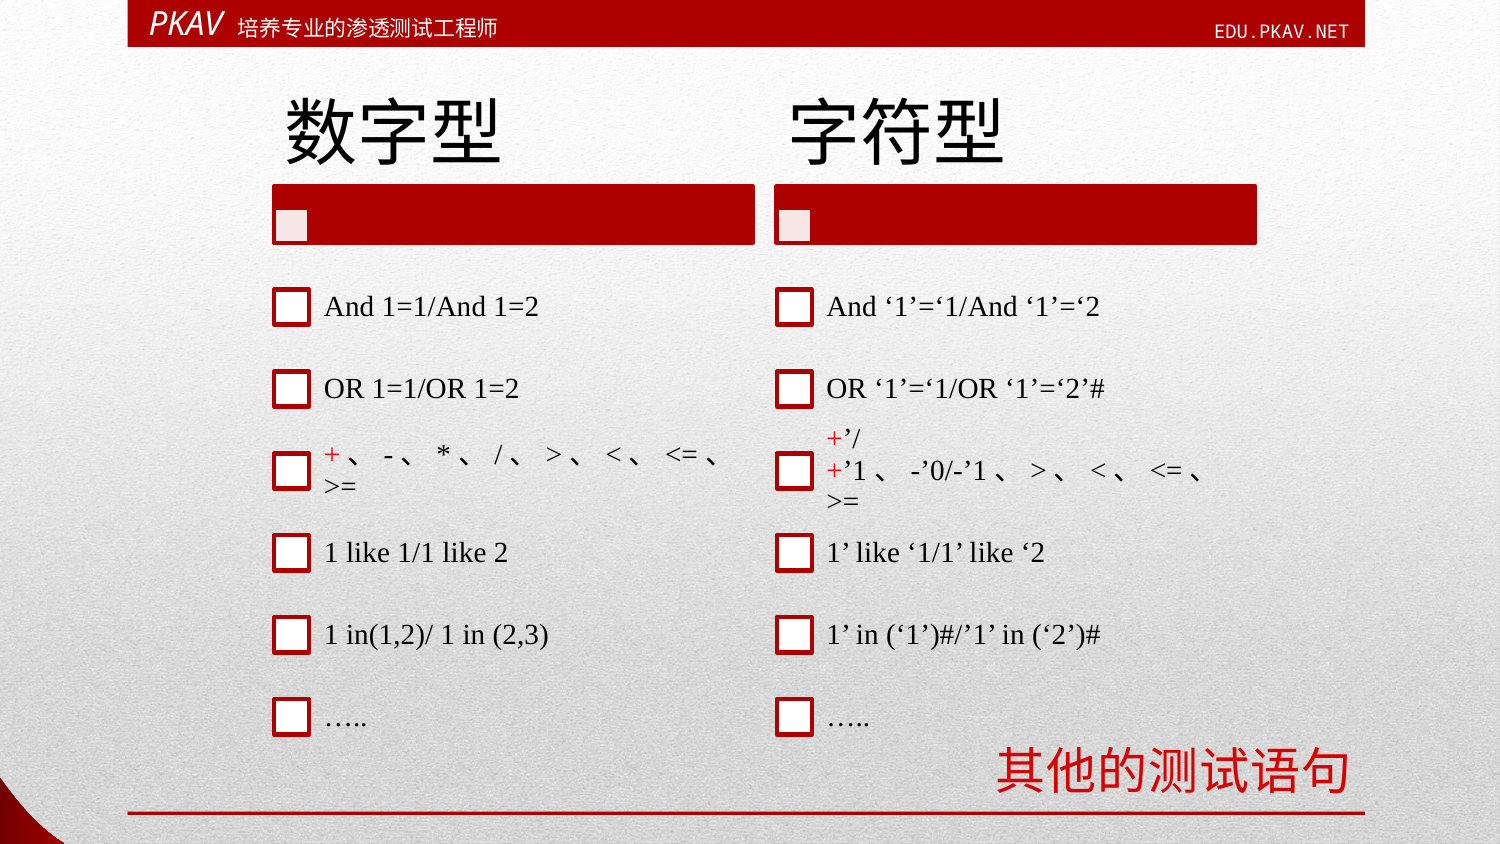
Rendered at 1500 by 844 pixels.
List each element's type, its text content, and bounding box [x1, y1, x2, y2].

title 其他的测试语句 [253, 766, 1367, 807]
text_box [29, 84, 1500, 759]
